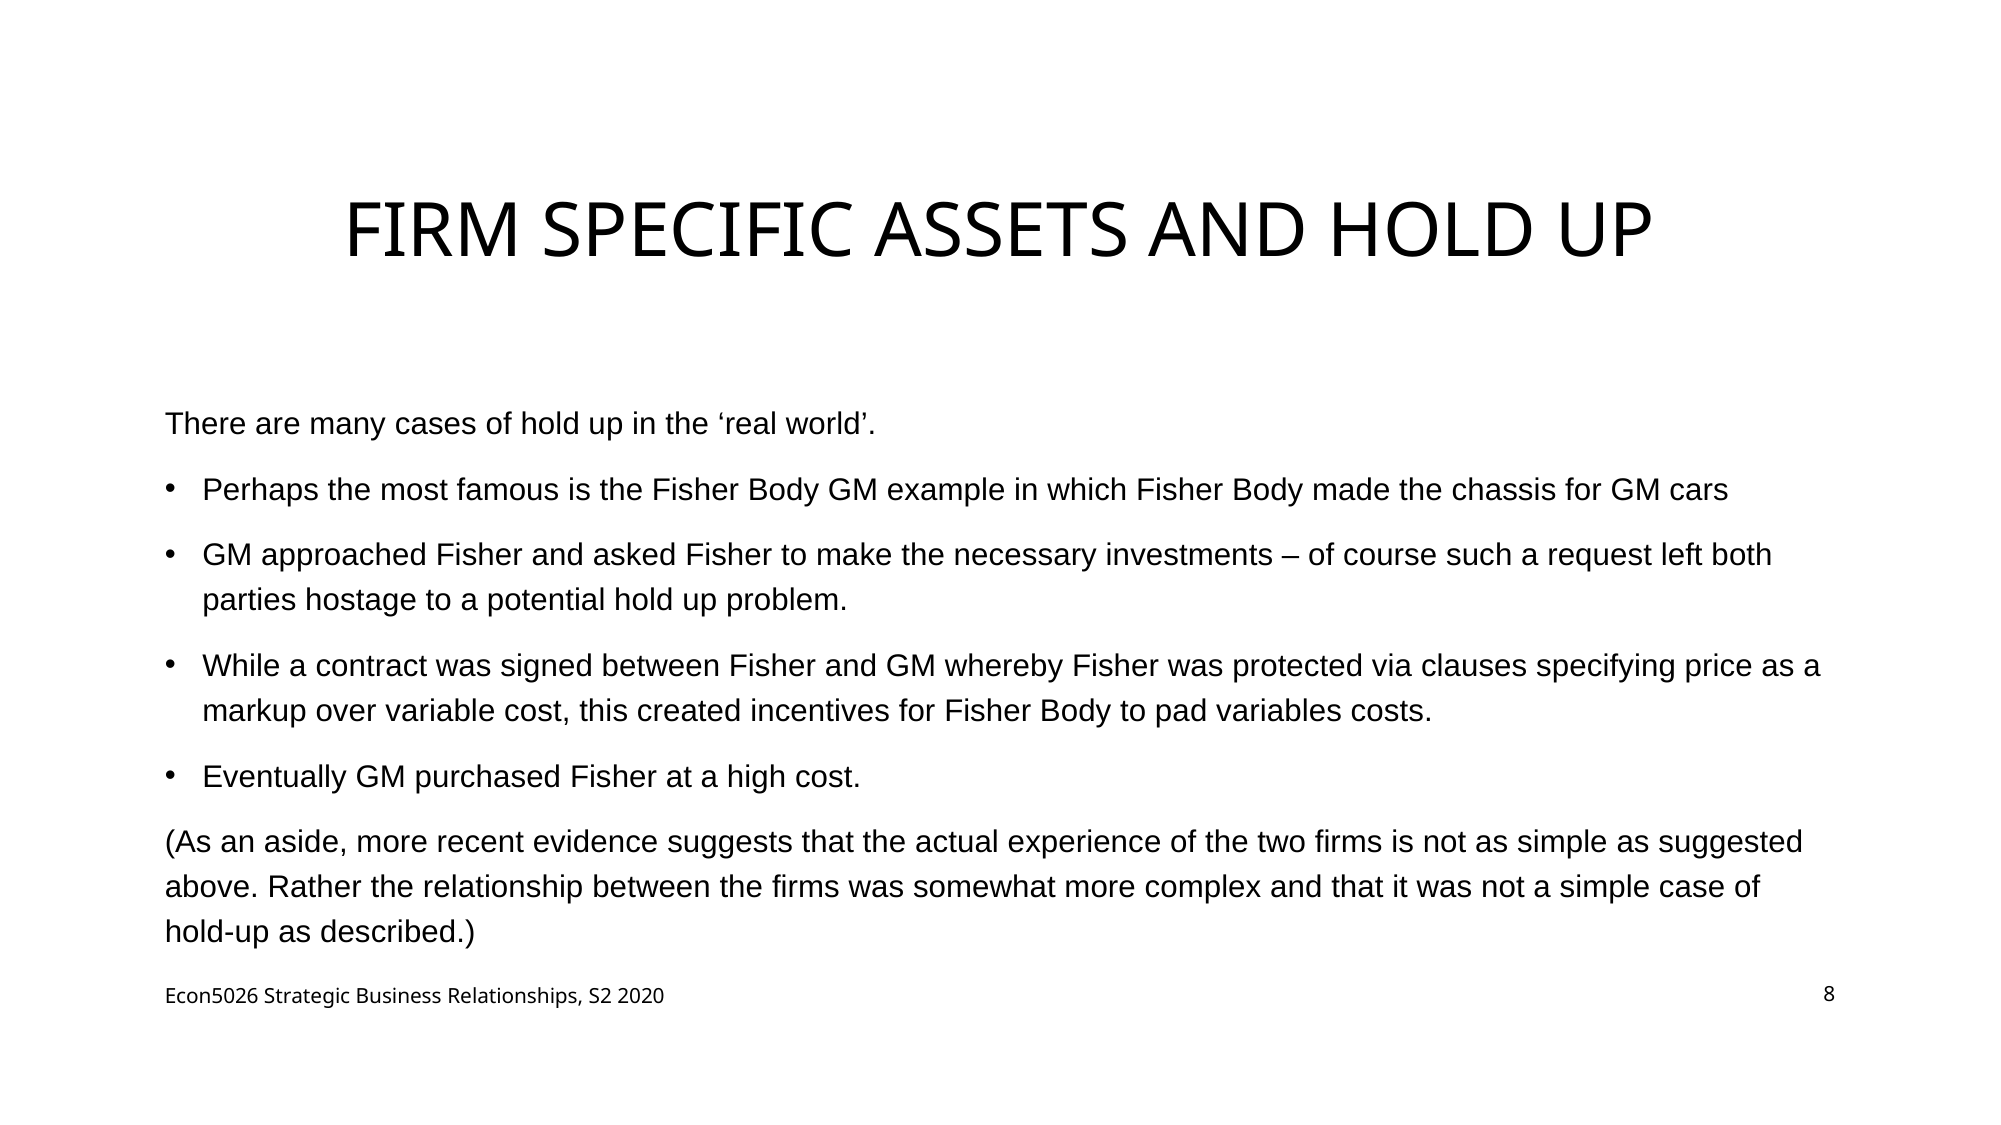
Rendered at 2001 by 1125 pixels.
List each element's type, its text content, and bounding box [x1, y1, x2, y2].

footer Econ5026 Strategic Business Relationships, S2 2020 [149, 965, 1245, 1025]
slide_number 8 [1724, 965, 1851, 1025]
title Firm specific assets and hold up [149, 101, 1851, 364]
list There are many cases of hold up in the ‘real world’. Perhaps the most famous is the Fisher Body GM example in which Fisher Body made the chassis for GM cars GM approached Fisher and asked Fisher to make the necessary investments – of course such a request left both parties hostage to a potential hold up problem. While a contract was signed between Fisher and GM whereby Fisher was protected via clauses specifying price as a markup over variable cost, this created incentives for Fisher Body to pad variables costs. Eventually GM purchased Fisher at a high cost. (As an aside, more recent evidence suggests that the actual experience of the two firms is not as simple as suggested above. Rather the relationship between the firms was somewhat more complex and that it was not a simple case of hold-up as described.) [149, 388, 1851, 950]
